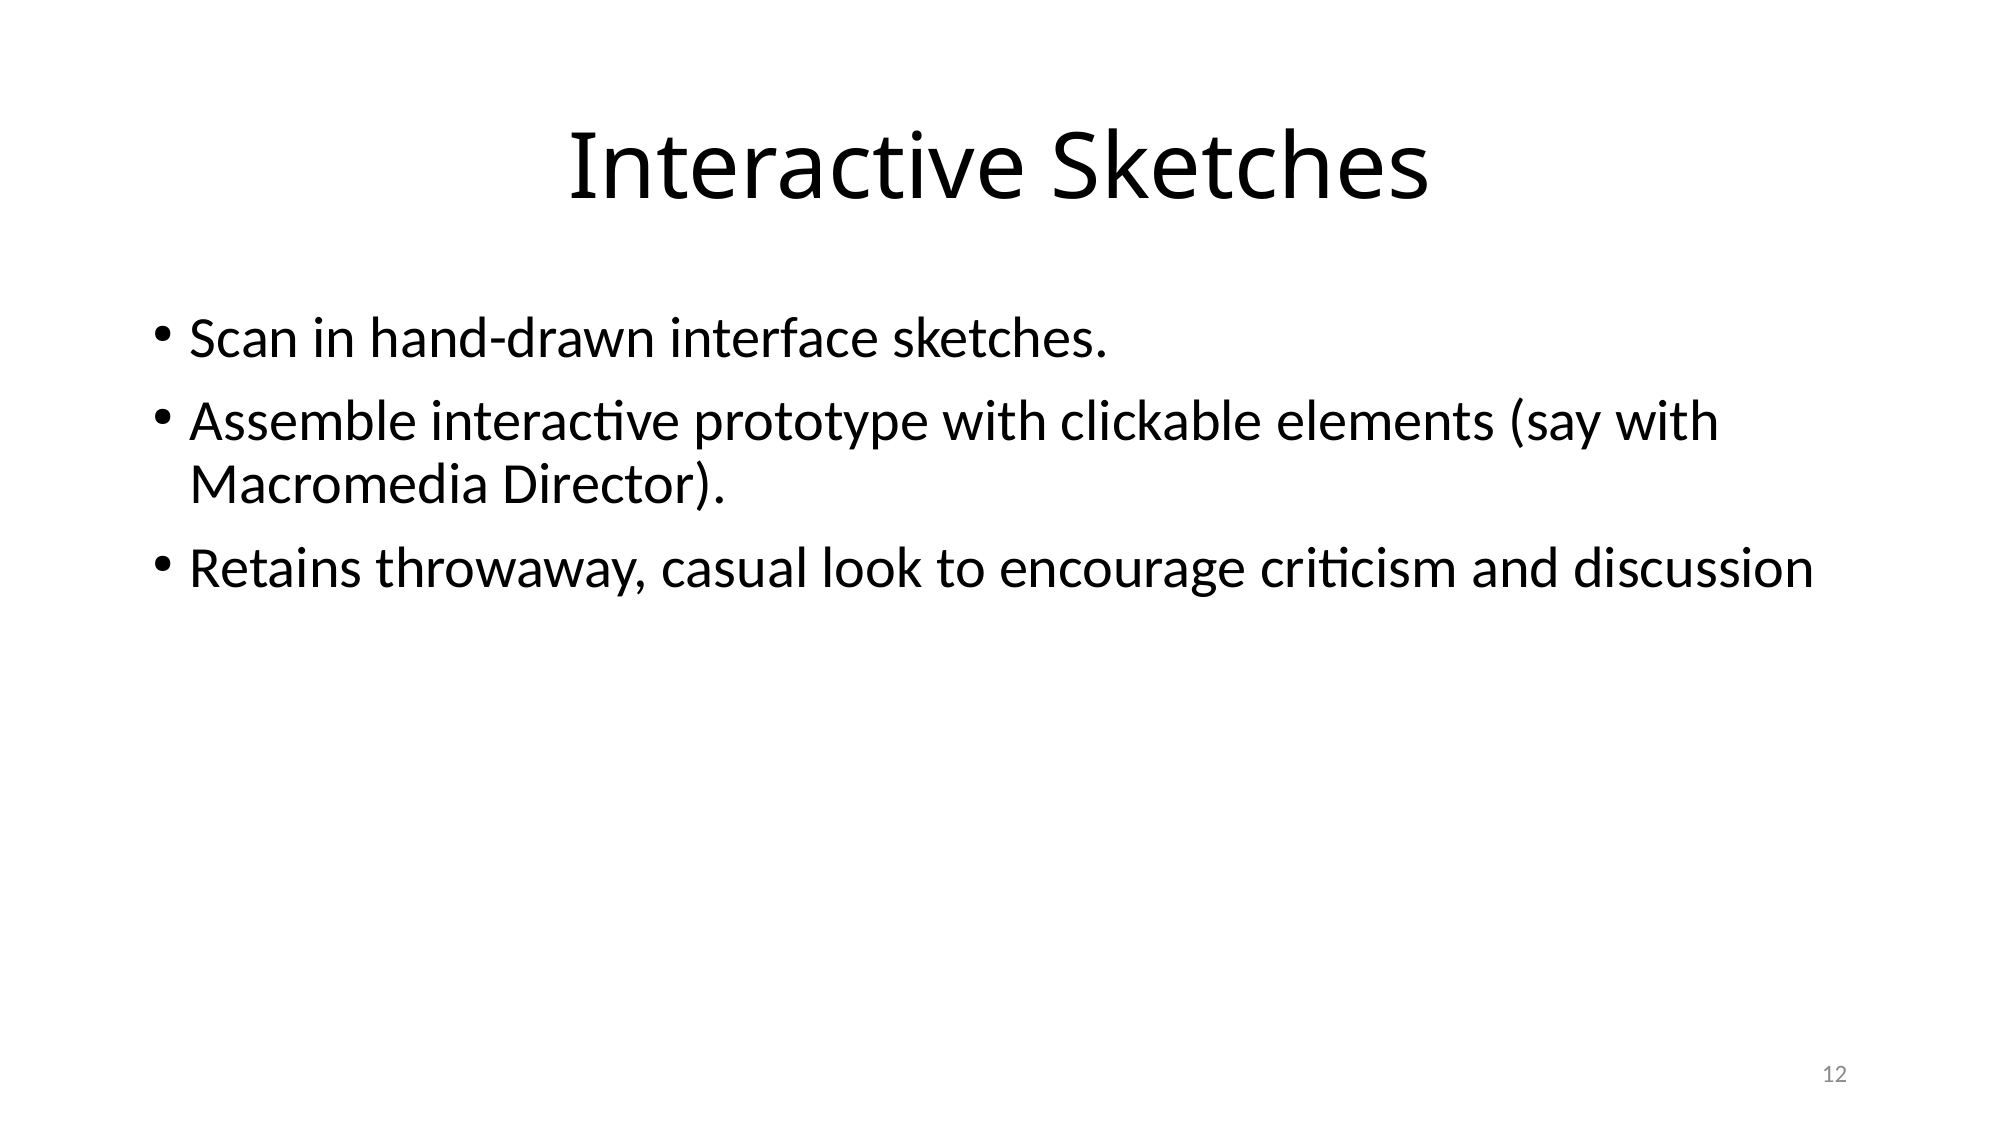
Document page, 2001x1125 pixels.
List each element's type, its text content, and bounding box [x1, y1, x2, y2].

list Scan in hand-drawn interface sketches. Assemble interactive prototype with clickable elements (say with Macromedia Director). Retains throwaway, casual look to encourage criticism and discussion [137, 299, 1863, 1014]
title Interactive Sketches [137, 59, 1863, 278]
slide_number 12 [1412, 1042, 1863, 1103]
